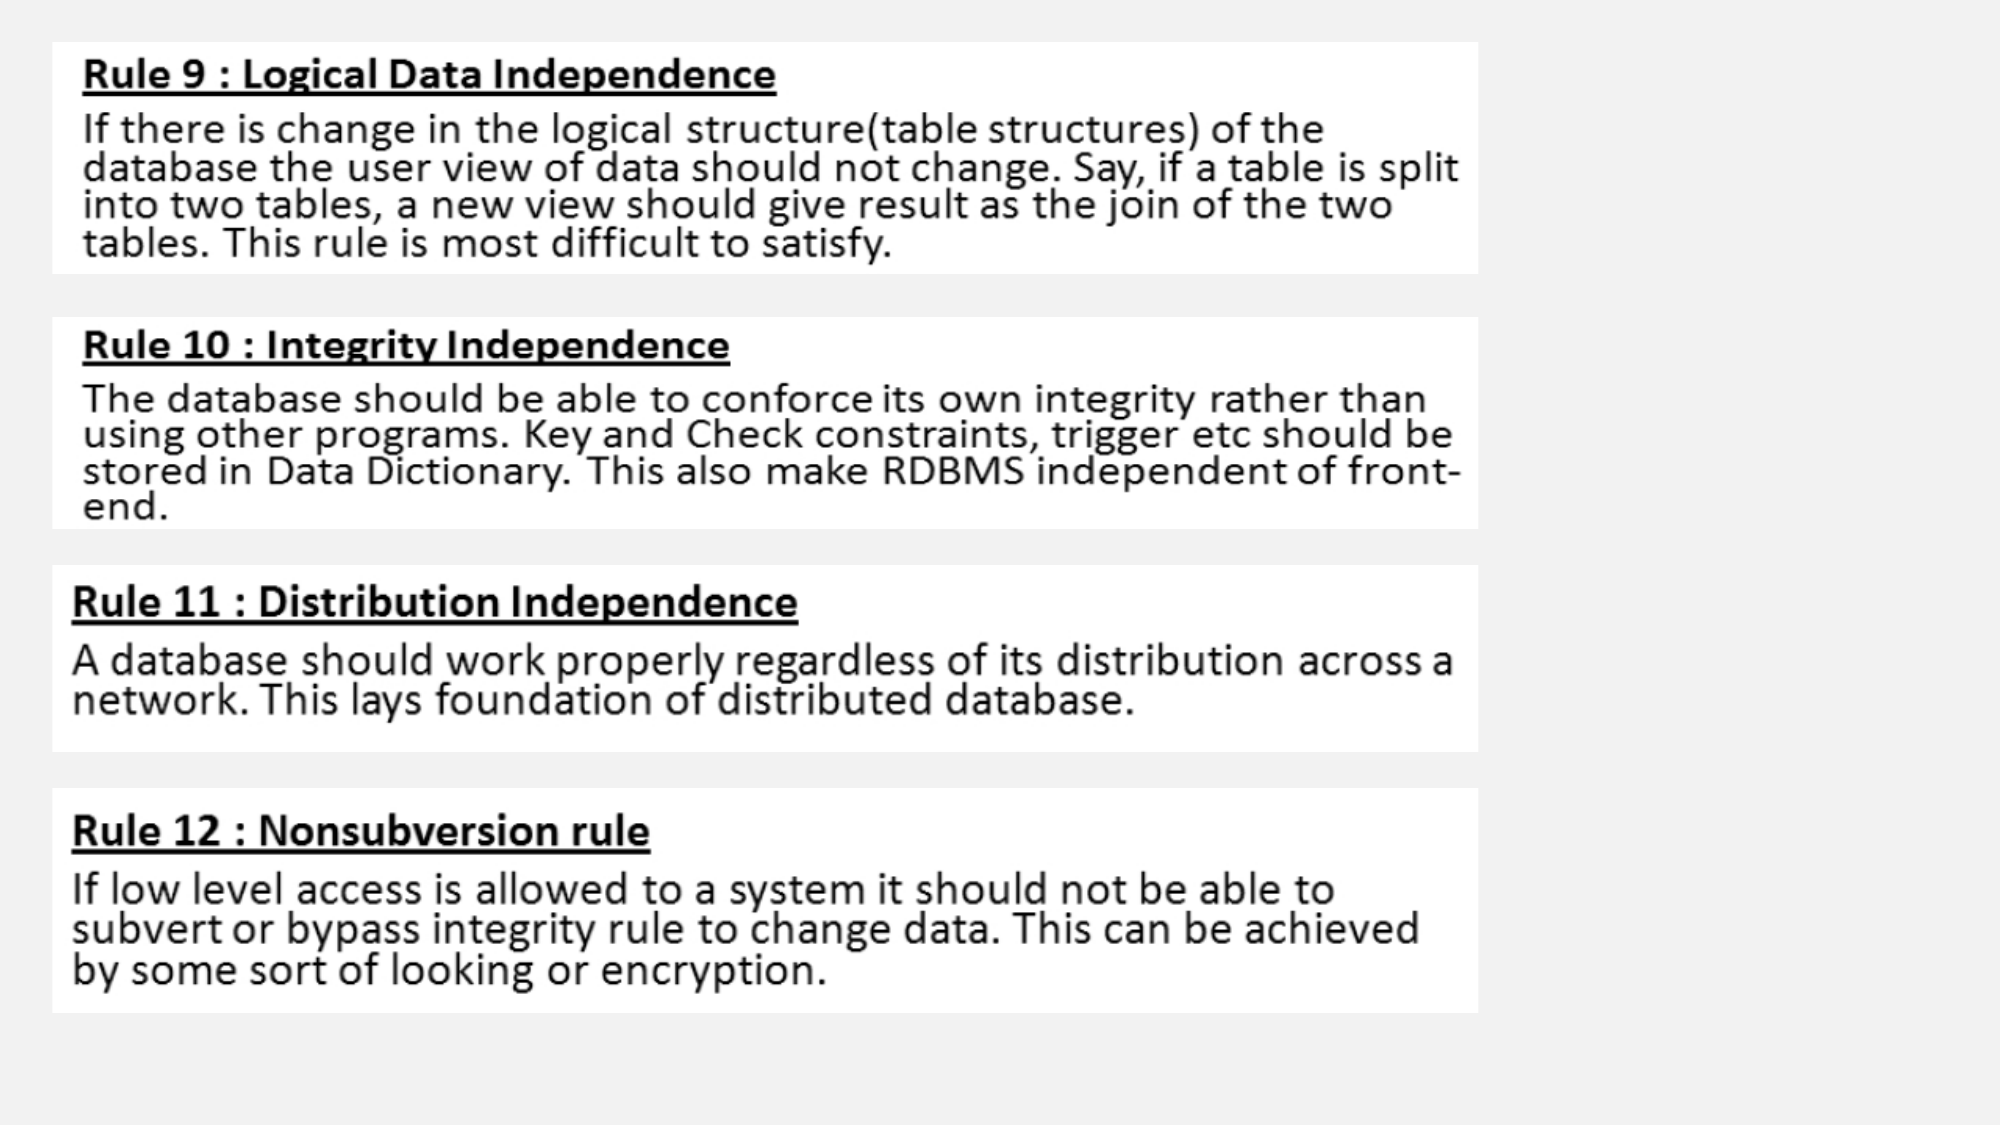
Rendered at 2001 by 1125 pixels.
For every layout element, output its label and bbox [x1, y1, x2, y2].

picture [52, 787, 1479, 1013]
picture [52, 565, 1479, 752]
picture [52, 42, 1479, 274]
picture [52, 317, 1479, 529]
